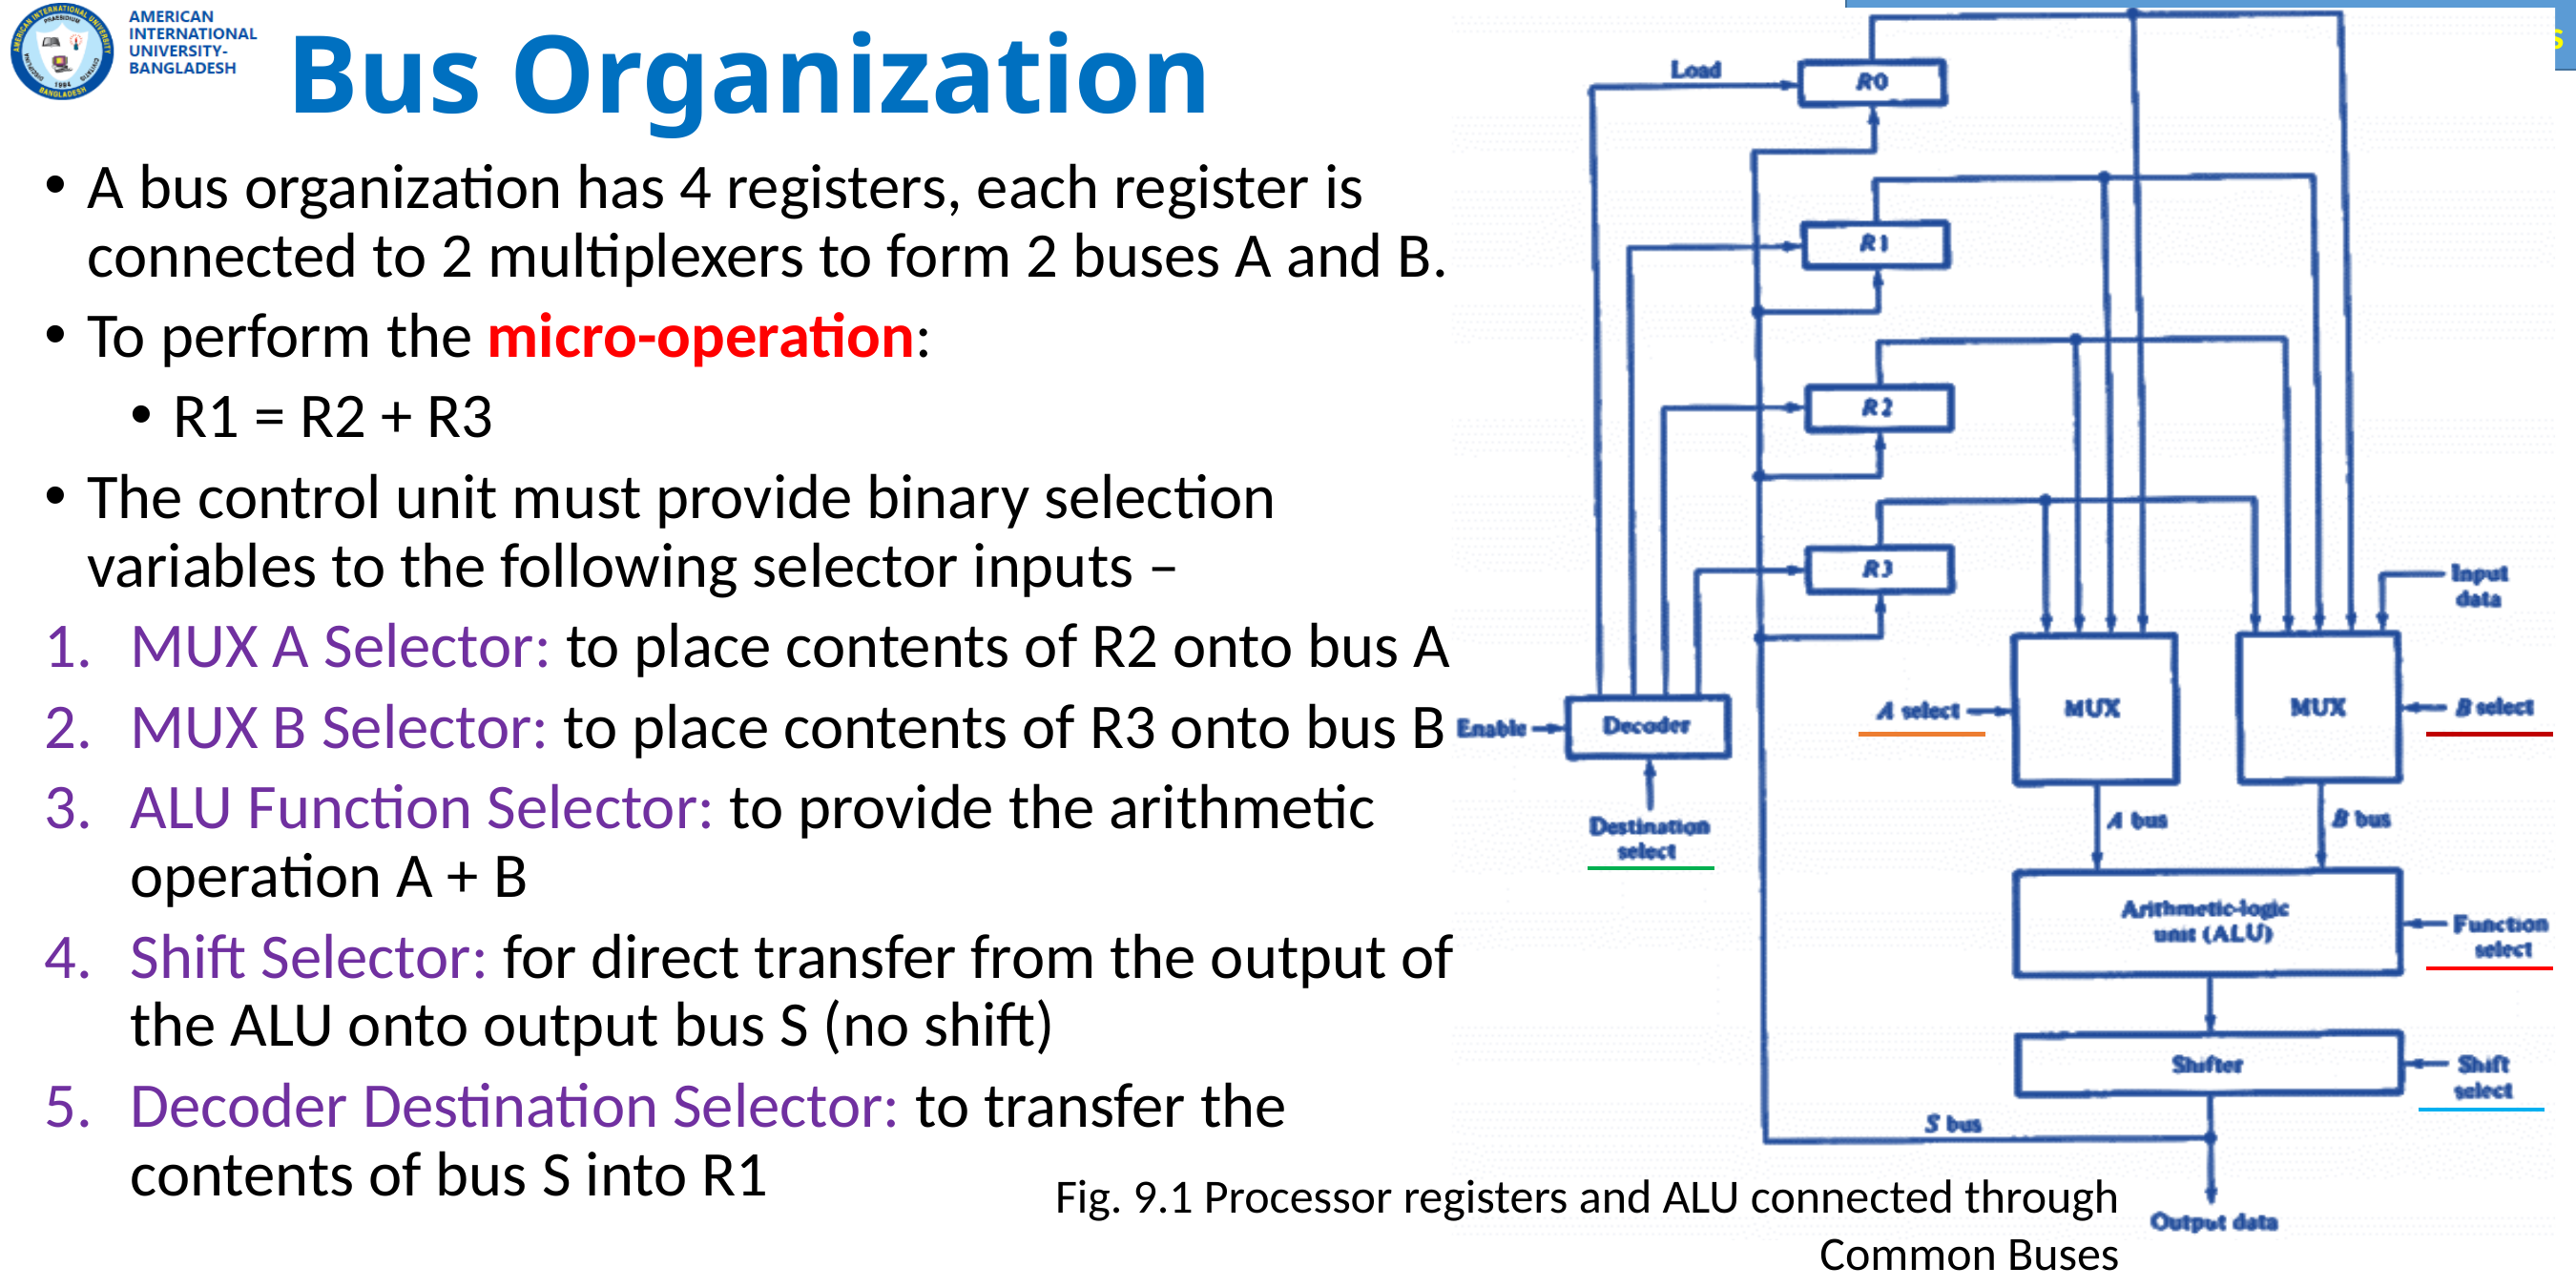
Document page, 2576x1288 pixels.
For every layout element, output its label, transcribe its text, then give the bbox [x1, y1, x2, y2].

title Bus Organization [272, 10, 1451, 146]
text_box A bus organization has 4 registers, each register is connected to 2 multiplexers to form 2 buses A and B. To perform the micro-operation: R1 = R2 + R3 The control unit must provide binary selection variables to the following selector inputs – MUX A Selector: to place contents of R2 onto bus A MUX B Selector: to place contents of R3 onto bus B ALU Function Selector: to provide the arithmetic operation A + B Shift Selector: for direct transfer from the output of the ALU onto output bus S (no shift) Decoder Destination Selector: to transfer the contents of bus S into R1 [30, 146, 1451, 1215]
picture [1451, 8, 2556, 1240]
picture [0, 3, 265, 104]
text_box Fig. 9.1 Processor registers and ALU connected through Common Buses [981, 1215, 2134, 1287]
